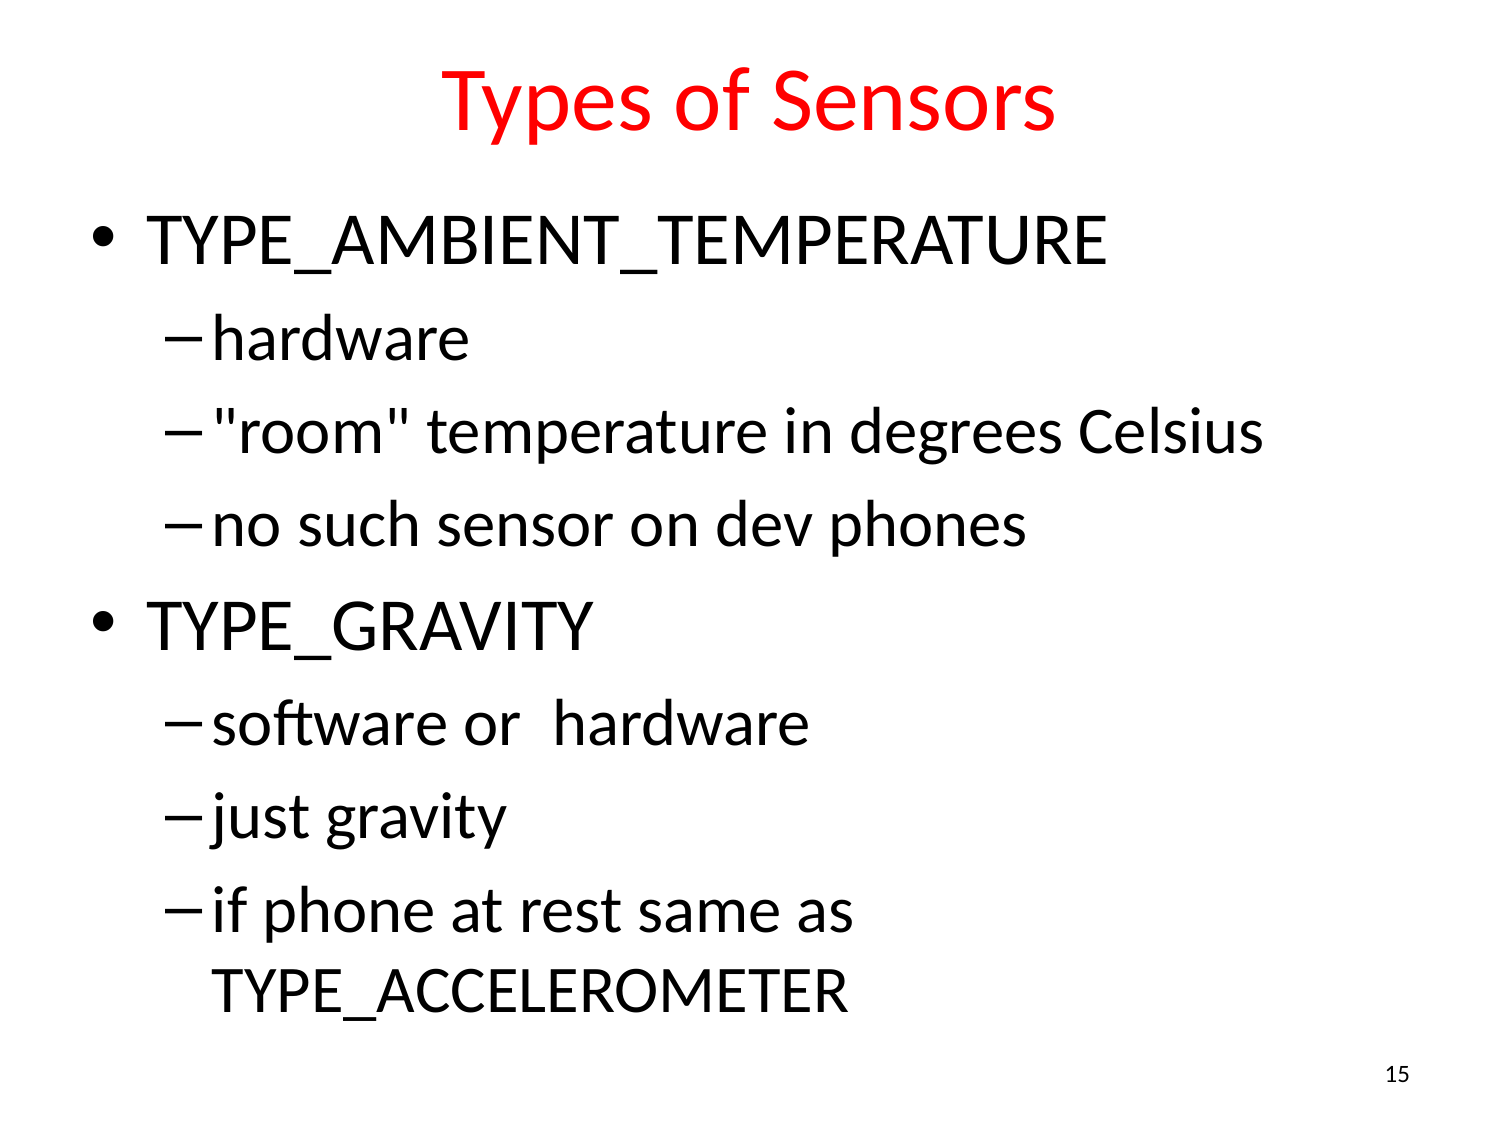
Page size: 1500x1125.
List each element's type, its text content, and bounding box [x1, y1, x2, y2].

slide_number 15 [1074, 1042, 1425, 1103]
list TYPE_AMBIENT_TEMPERATURE hardware "room" temperature in degrees Celsius no such sensor on dev phones TYPE_GRAVITY software or hardware just gravity if phone at rest same as TYPE_ACCELEROMETER [75, 182, 1425, 1038]
title Types of Sensors [75, 0, 1425, 182]
